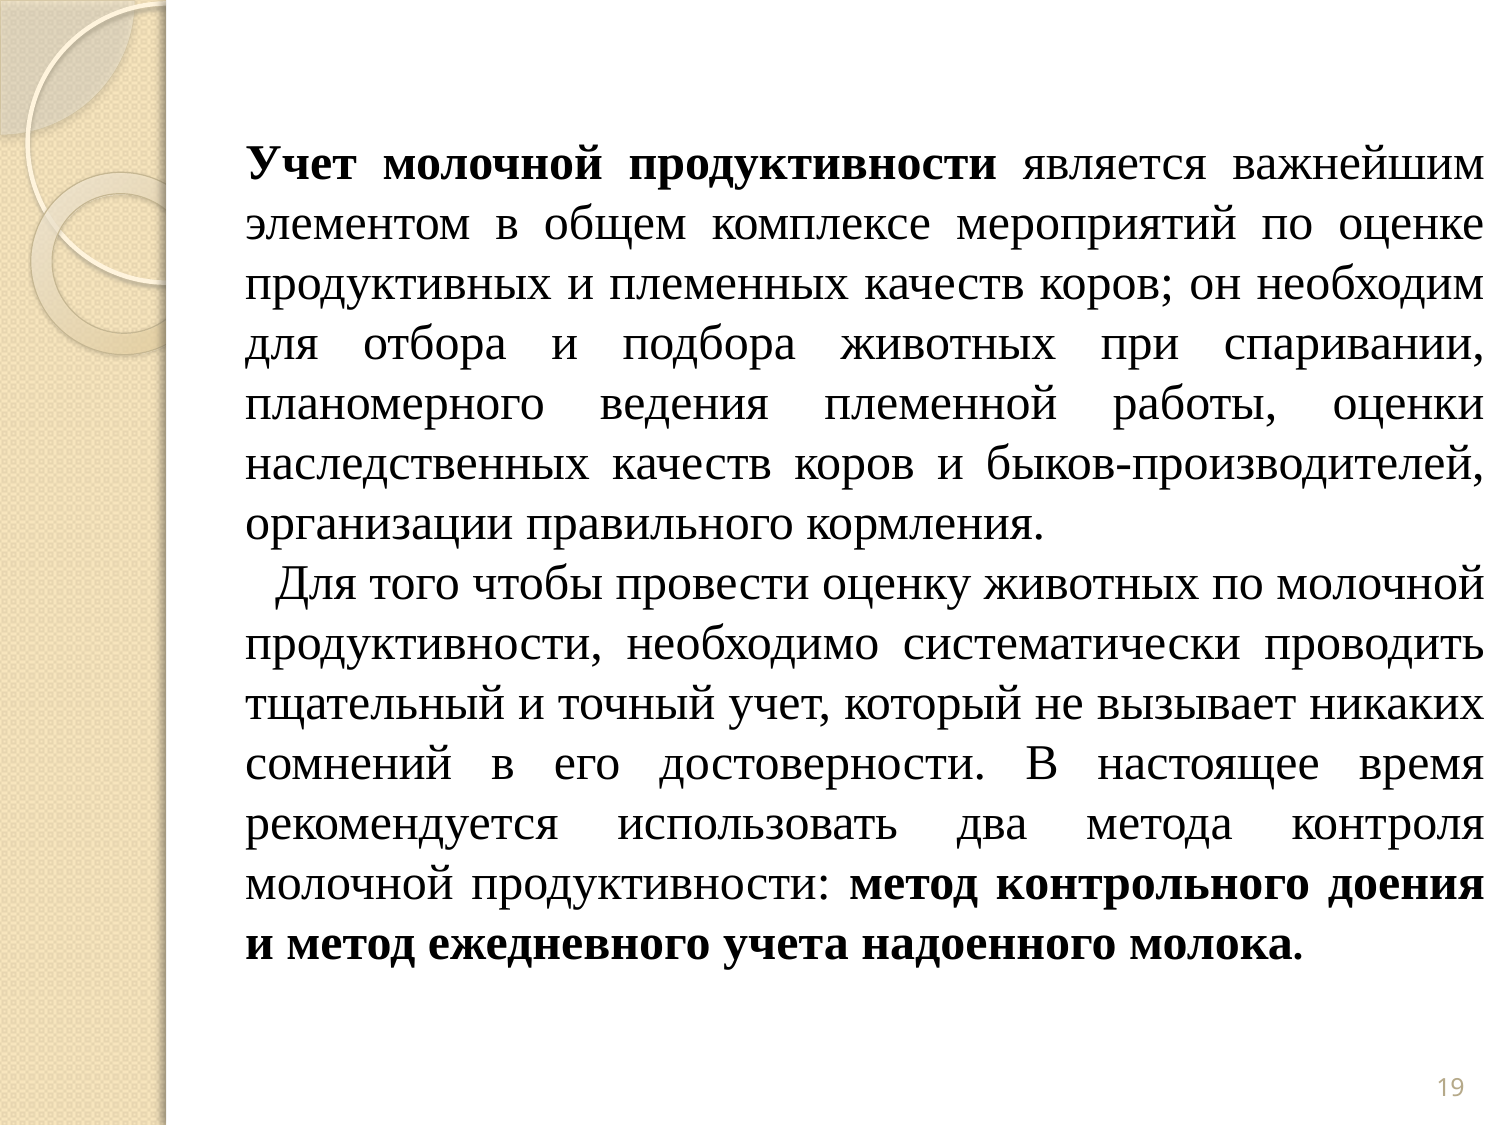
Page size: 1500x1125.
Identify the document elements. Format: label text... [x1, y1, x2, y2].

text_box Учет молочной продуктивности является важнейшим элементом в общем комплексе мероприятий по оценке продуктивных и племенных качеств коров; он необходим для отбора и подбора животных при спаривании, планомерного ведения племенной работы, оценки наследственных качеств коров и быков-производителей, организации правильного кормления. Для того чтобы провести оценку животных по молочной продуктивности, необходимо систематически проводить тщательный и точный учет, который не вызывает никаких сомнений в его достоверности. В настоящее время рекомендуется использовать два метода контроля молочной продуктивности: метод контрольного доения и метод ежедневного учета надоенного молока. [230, 121, 1500, 1067]
slide_number 19 [1413, 1067, 1488, 1113]
